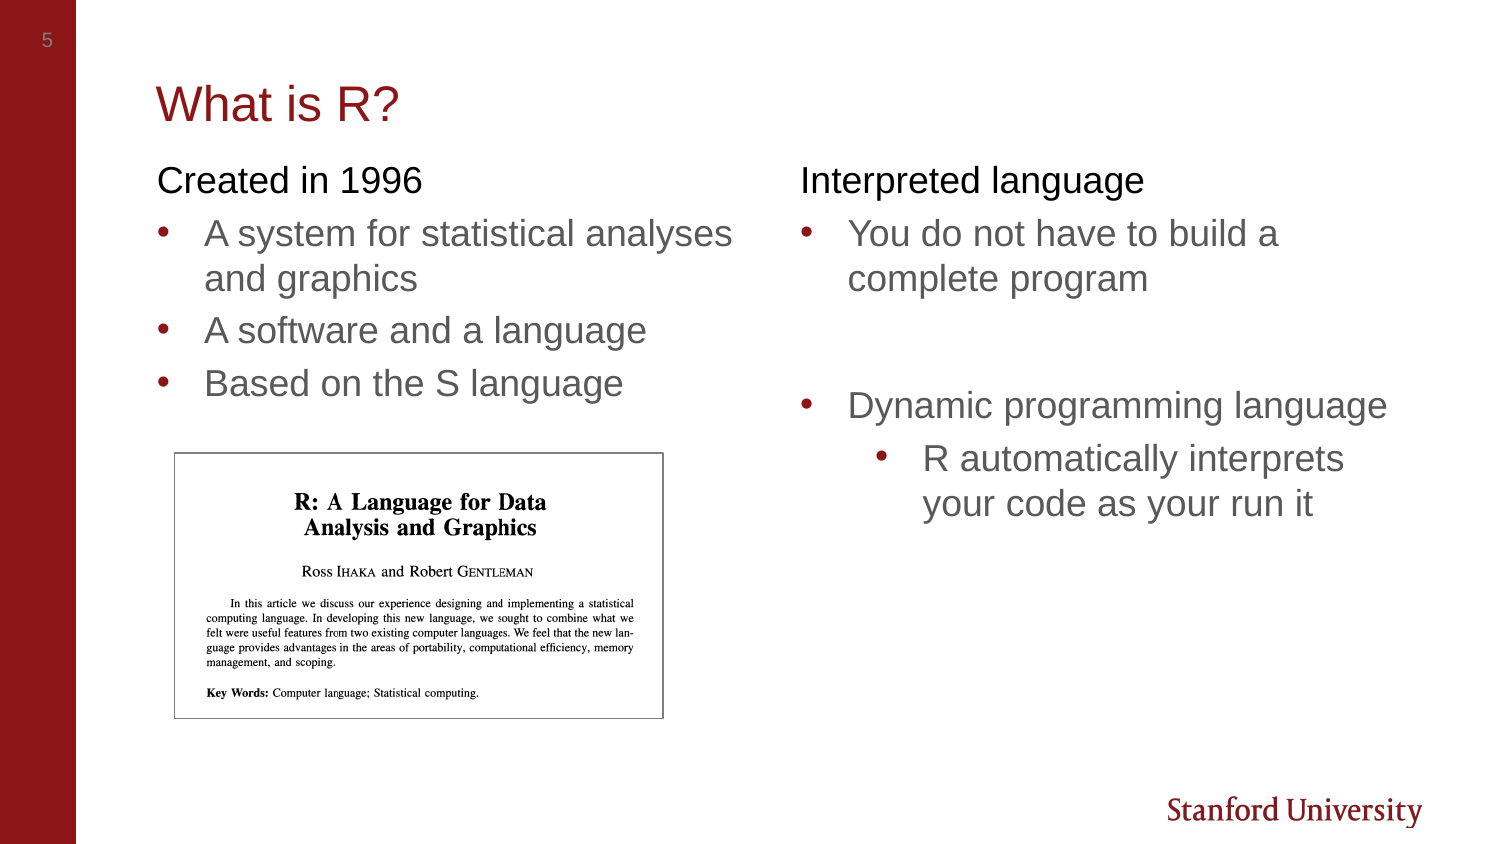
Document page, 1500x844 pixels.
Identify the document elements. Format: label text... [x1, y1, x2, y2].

list Interpreted language You do not have to build a complete program Dynamic programming language R automatically interprets your code as your run it [800, 148, 1421, 766]
list Created in 1996 A system for statistical analyses and graphics A software and a language Based on the S language [156, 148, 778, 788]
title What is R? [155, 58, 1420, 140]
picture [1168, 796, 1422, 828]
picture [174, 453, 663, 719]
